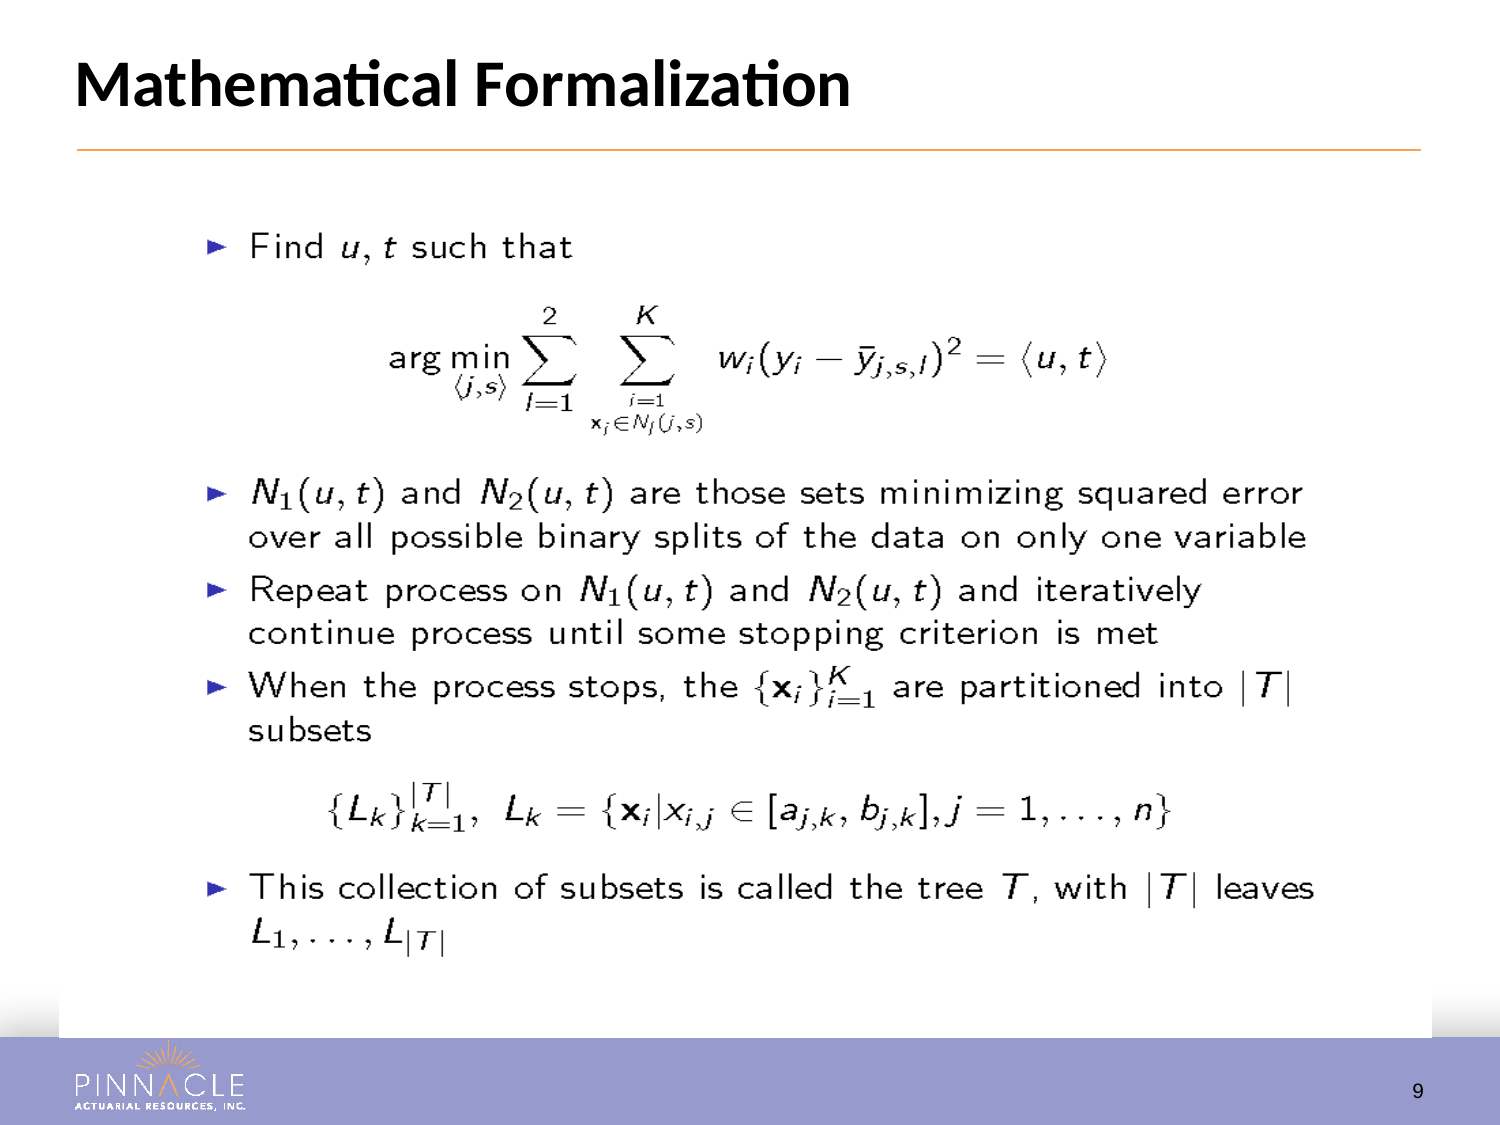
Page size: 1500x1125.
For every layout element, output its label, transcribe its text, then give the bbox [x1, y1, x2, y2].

title Mathematical Formalization [59, 32, 1432, 129]
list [59, 162, 1432, 1038]
picture [0, 962, 1500, 1125]
